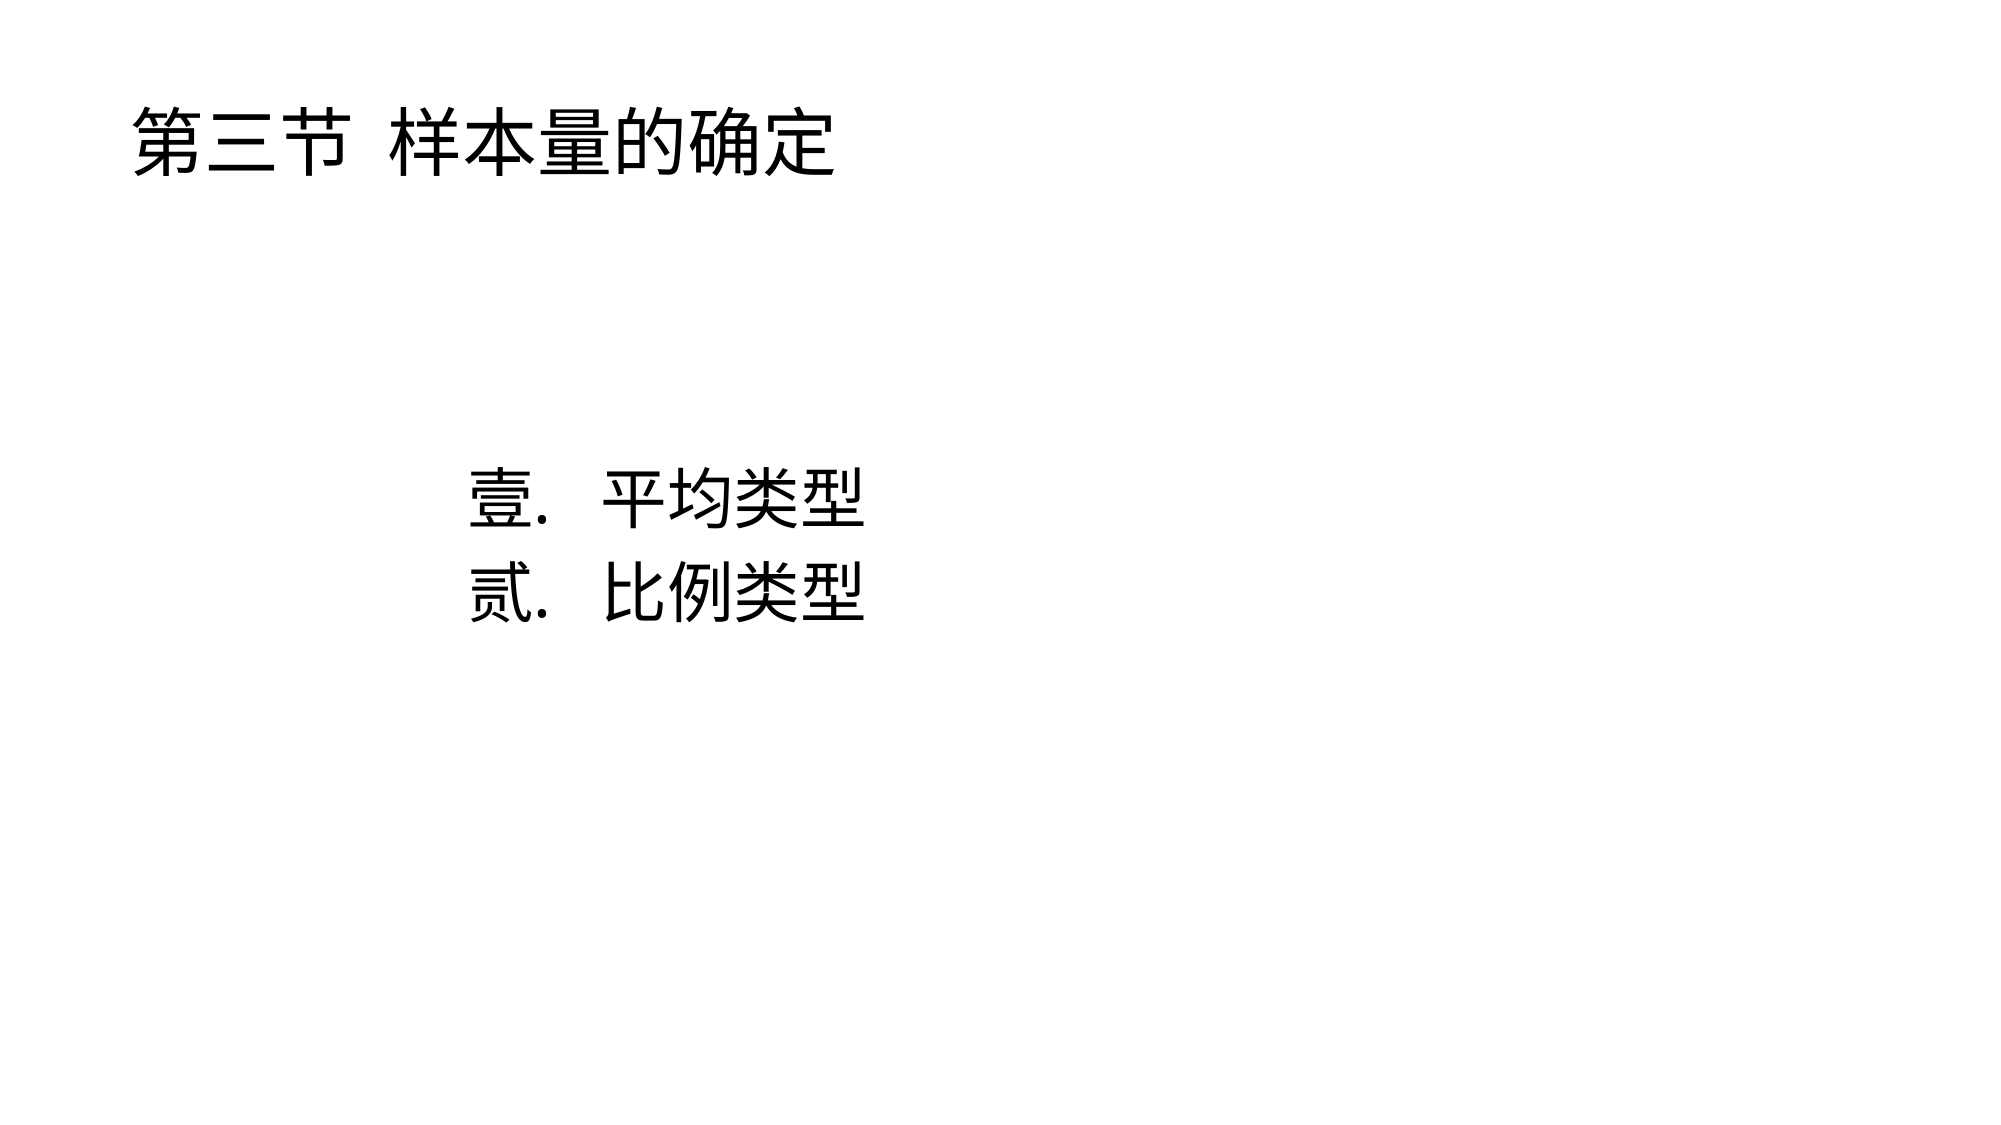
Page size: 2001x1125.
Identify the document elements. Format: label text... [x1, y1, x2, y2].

text_box 第三节 样本量的确定 [114, 86, 1119, 205]
text_box 平均类型 比例类型 [452, 449, 1840, 1125]
